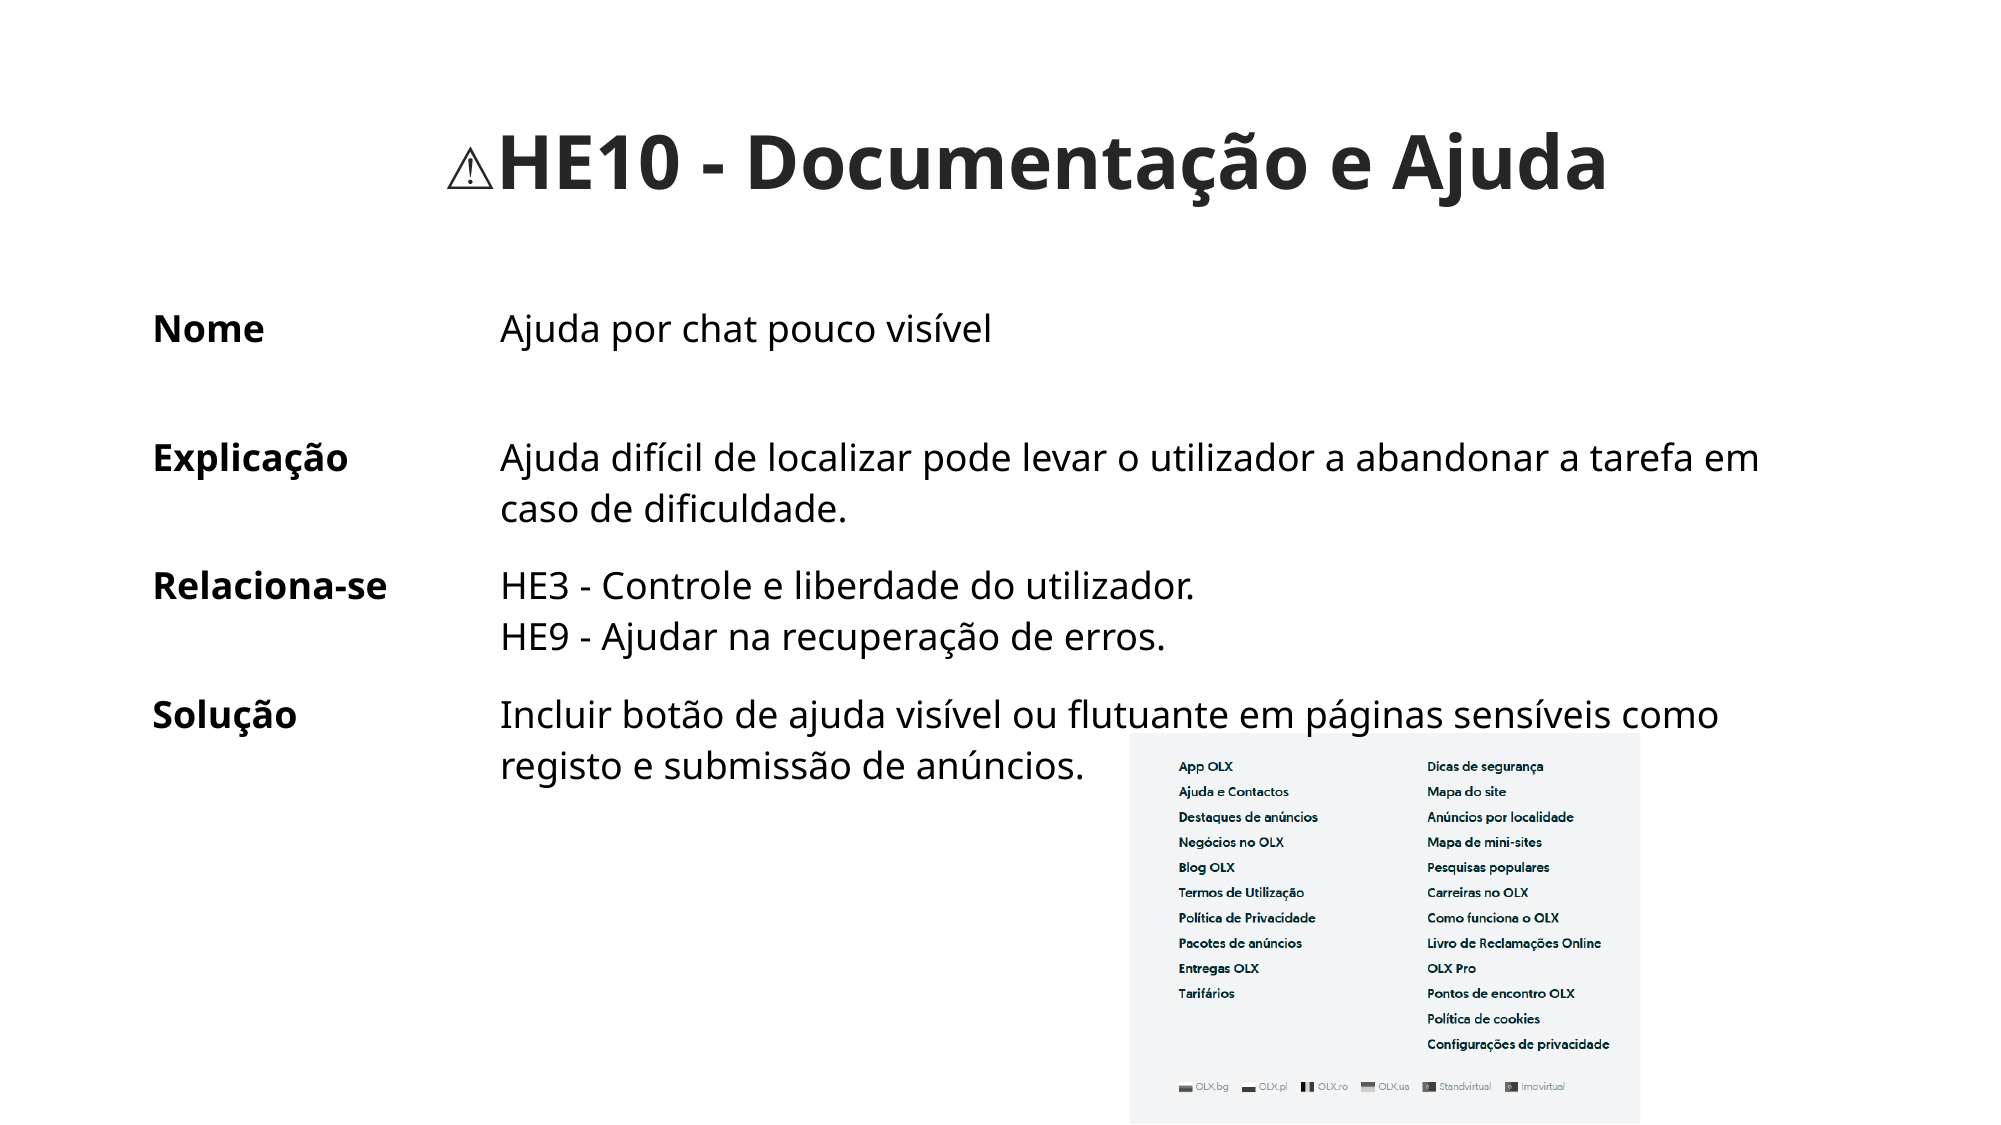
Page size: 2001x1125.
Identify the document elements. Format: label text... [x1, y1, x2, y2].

picture [1129, 732, 1641, 1124]
table_header HE3 - Controle e liberdade do utilizador. HE9 - Ajudar na recuperação de erros. [485, 552, 1862, 669]
table_header Relaciona-se [137, 552, 453, 618]
title ⚠️HE10 - Documentação e Ajuda [107, 103, 1947, 227]
table_header Nome [137, 295, 453, 361]
table_header Incluir botão de ajuda visível ou flutuante em páginas sensíveis como registo e submissão de anúncios. [485, 681, 1862, 798]
table_header Explicação [137, 423, 453, 490]
table_header Solução [137, 681, 453, 747]
table_header Ajuda difícil de localizar pode levar o utilizador a abandonar a tarefa em caso de dificuldade. [485, 423, 1862, 541]
table_header Ajuda por chat pouco visível [485, 295, 1862, 361]
